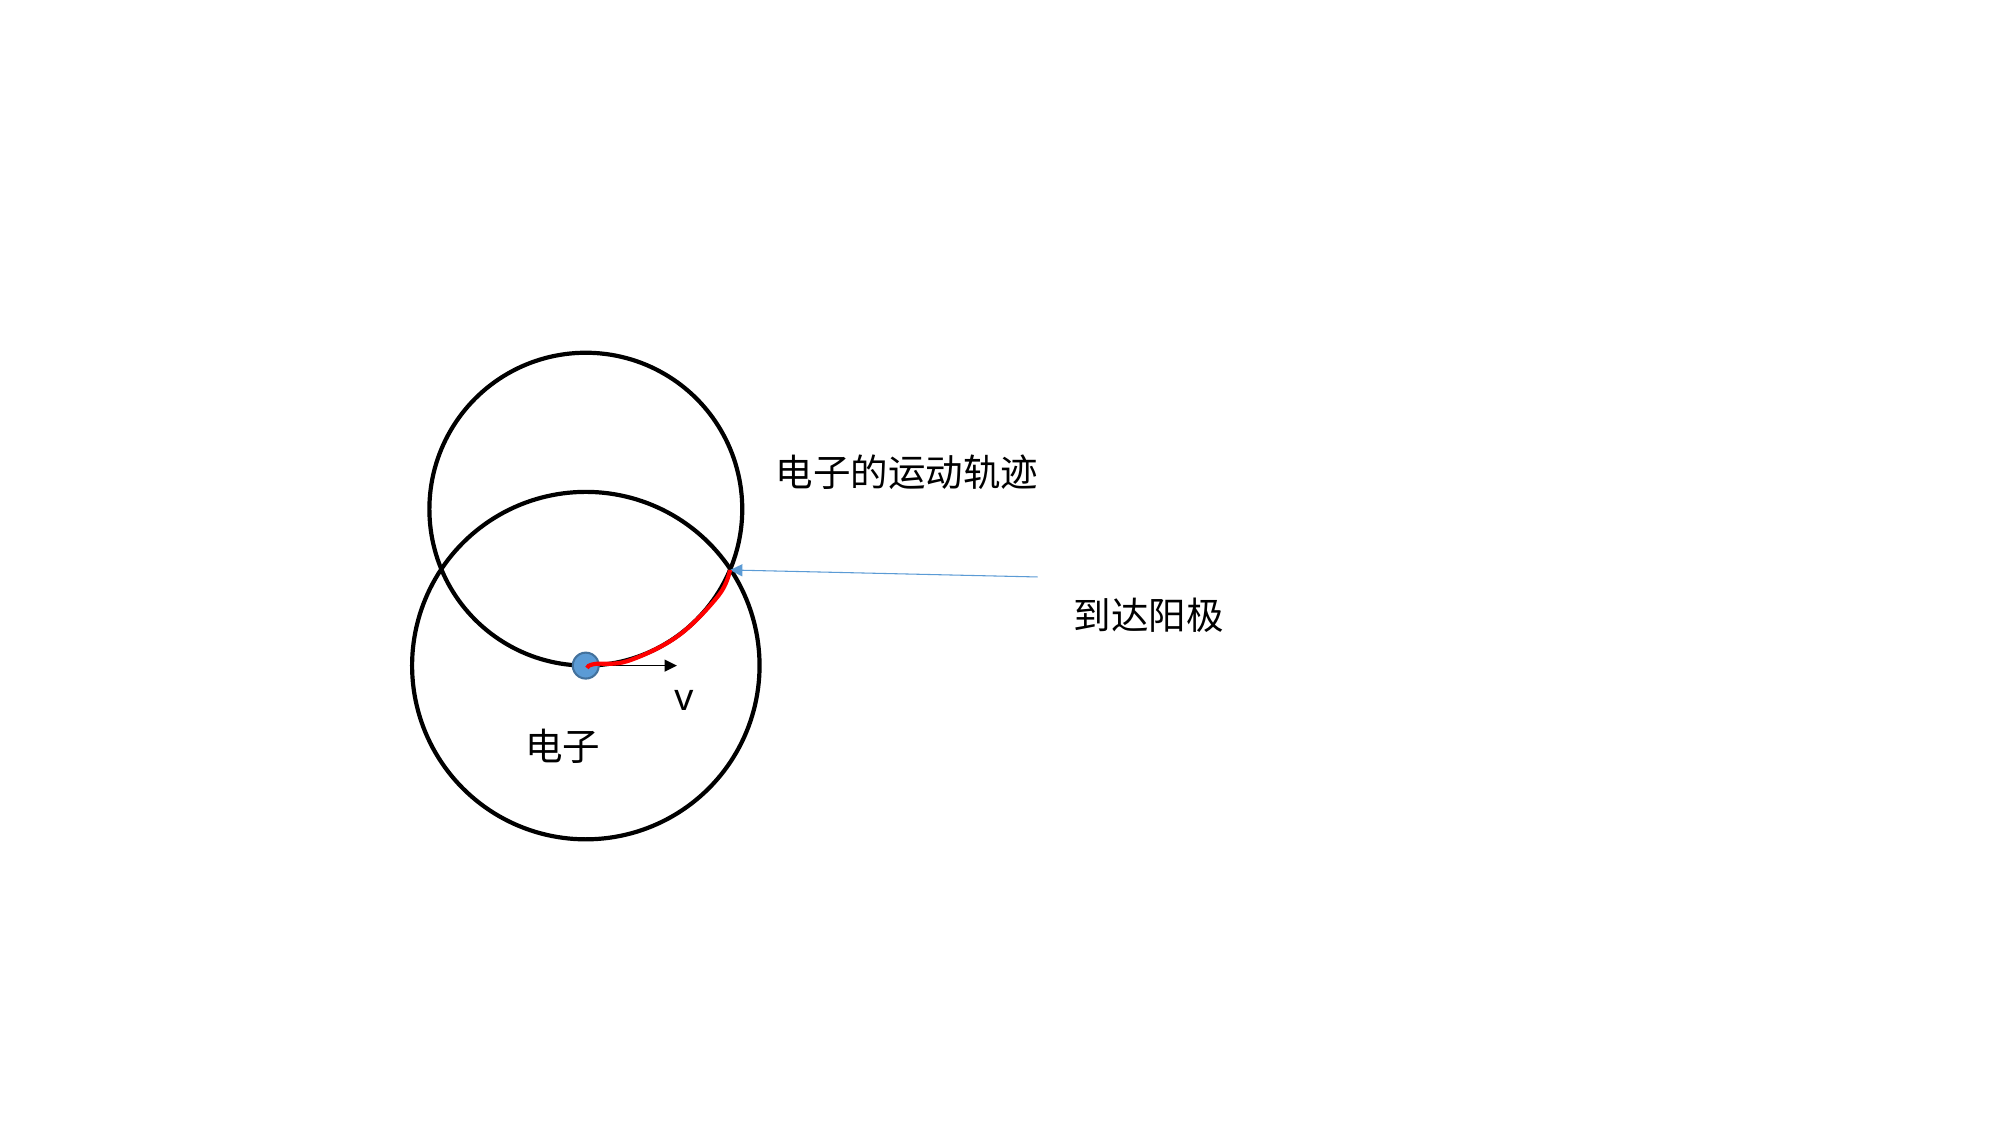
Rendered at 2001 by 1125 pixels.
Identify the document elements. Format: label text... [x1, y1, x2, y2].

text_box [411, 569, 761, 841]
text_box [586, 569, 729, 669]
text_box 到达阳极 [1058, 584, 1239, 645]
text_box 电子的运动轨迹 [761, 441, 1054, 502]
text_box [571, 651, 600, 680]
text_box [428, 351, 744, 666]
text_box v [659, 665, 709, 726]
text_box 电子 [510, 715, 616, 776]
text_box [729, 569, 1038, 578]
